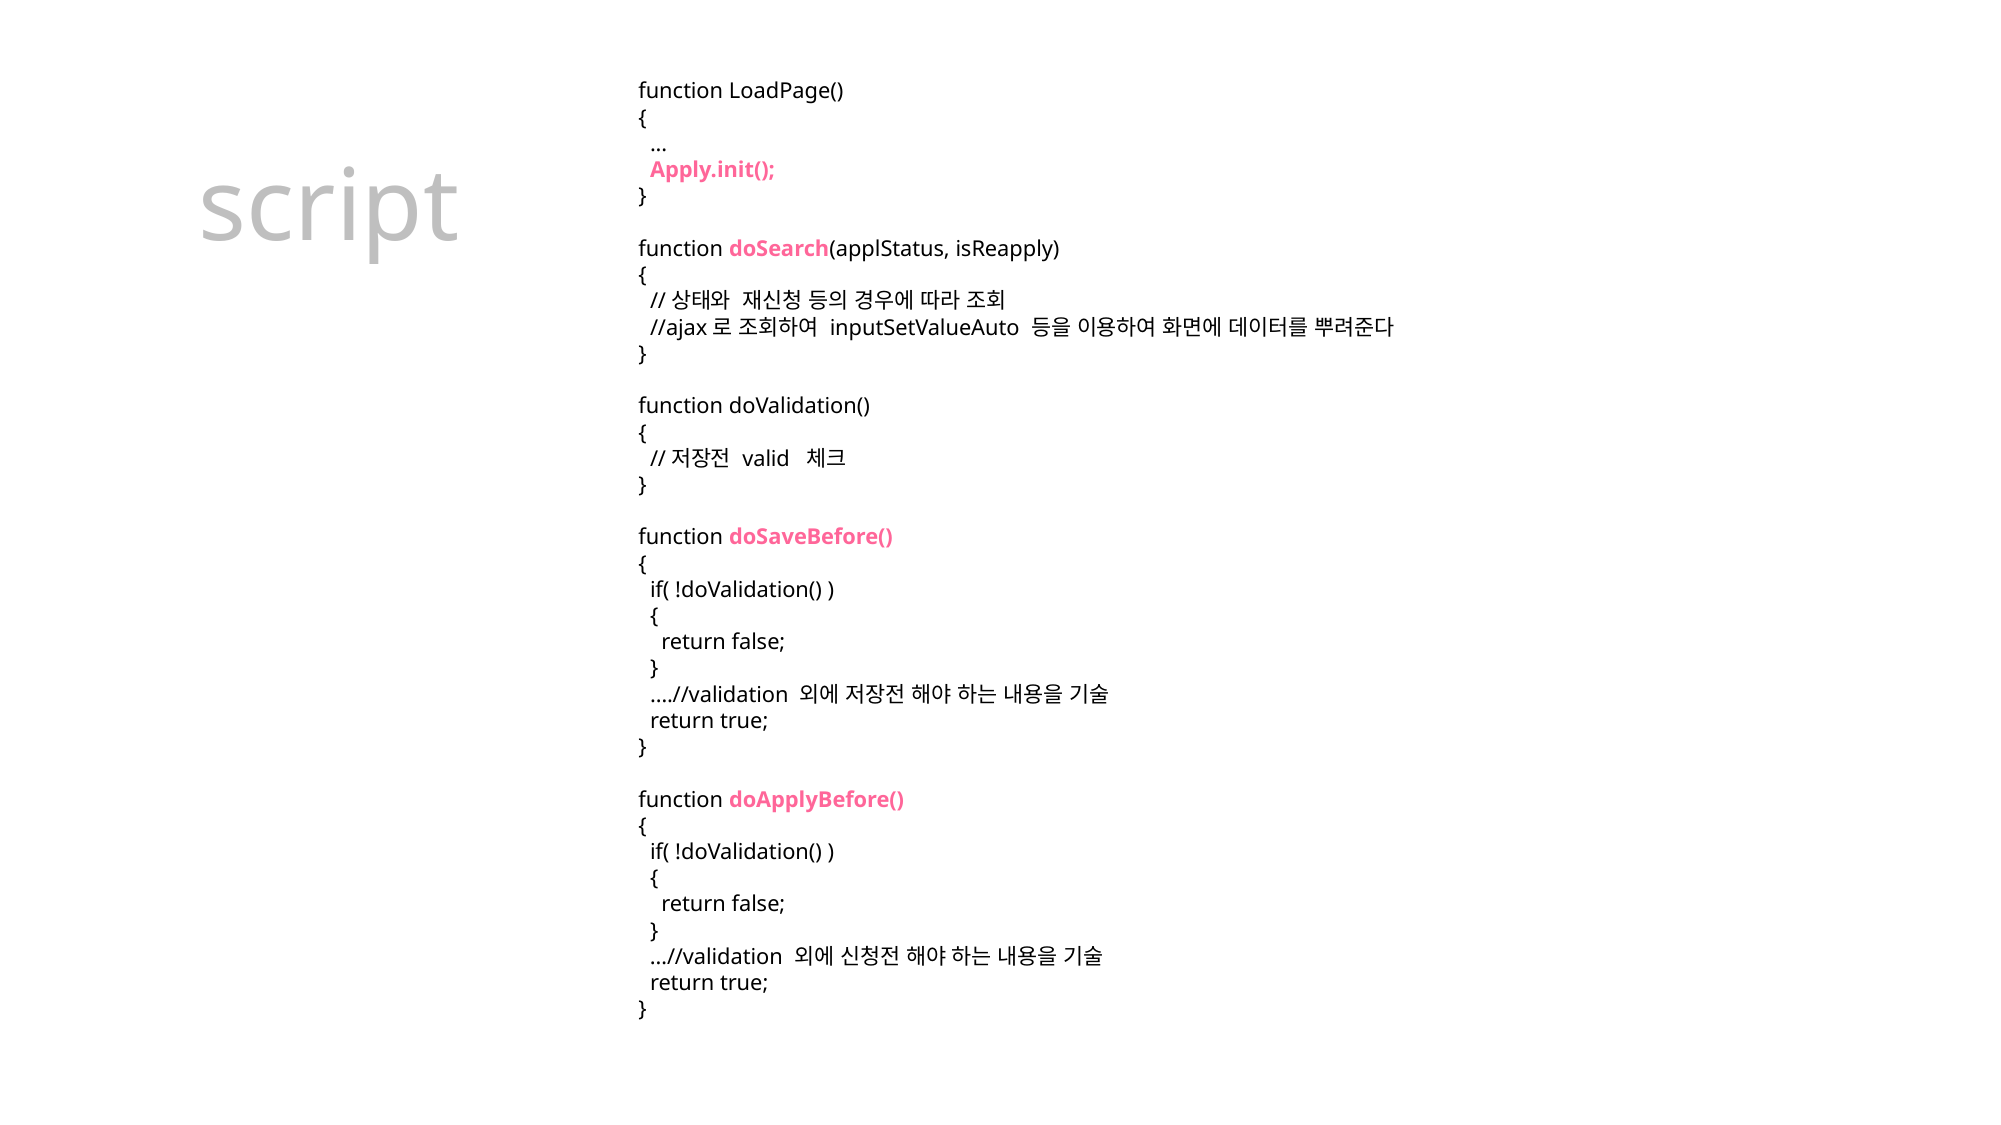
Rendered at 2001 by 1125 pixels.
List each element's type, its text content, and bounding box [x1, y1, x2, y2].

text_box function LoadPage() { ... Apply.init(); } function doSearch(applStatus, isReapply) { //상태와 재신청 등의 경우에 따라 조회 //ajax로 조회하여 inputSetValueAuto 등을 이용하여 화면에 데이터를 뿌려준다 } function doValidation() { //저장전 valid 체크 } function doSaveBefore() { if( !doValidation() ) { return false; } ….//validation 외에 저장전 해야 하는 내용을 기술 return true; } function doApplyBefore() { if( !doValidation() ) { return false; } …//validation 외에 신청전 해야 하는 내용을 기술 return true; } [623, 69, 1764, 1029]
text_box script [184, 133, 475, 268]
